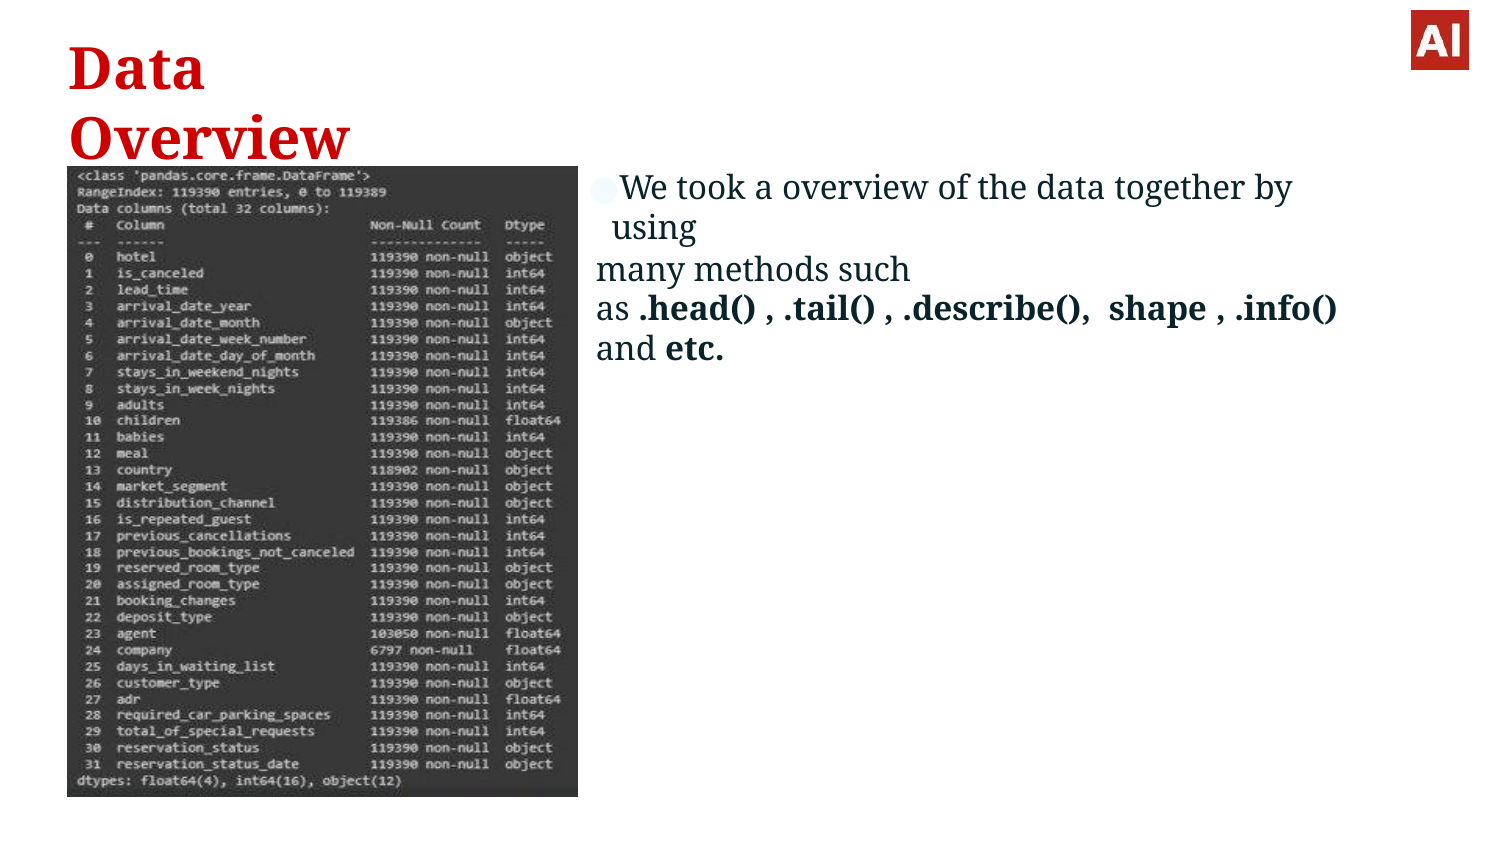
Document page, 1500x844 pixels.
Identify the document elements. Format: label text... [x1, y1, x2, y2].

picture [1411, 10, 1469, 70]
picture [66, 166, 579, 798]
title Data Overview [66, 29, 471, 166]
text_box We took a overview of the data together by using many methods such as .head() , .tail() , .describe(), shape , .info() and etc. [586, 166, 1342, 368]
